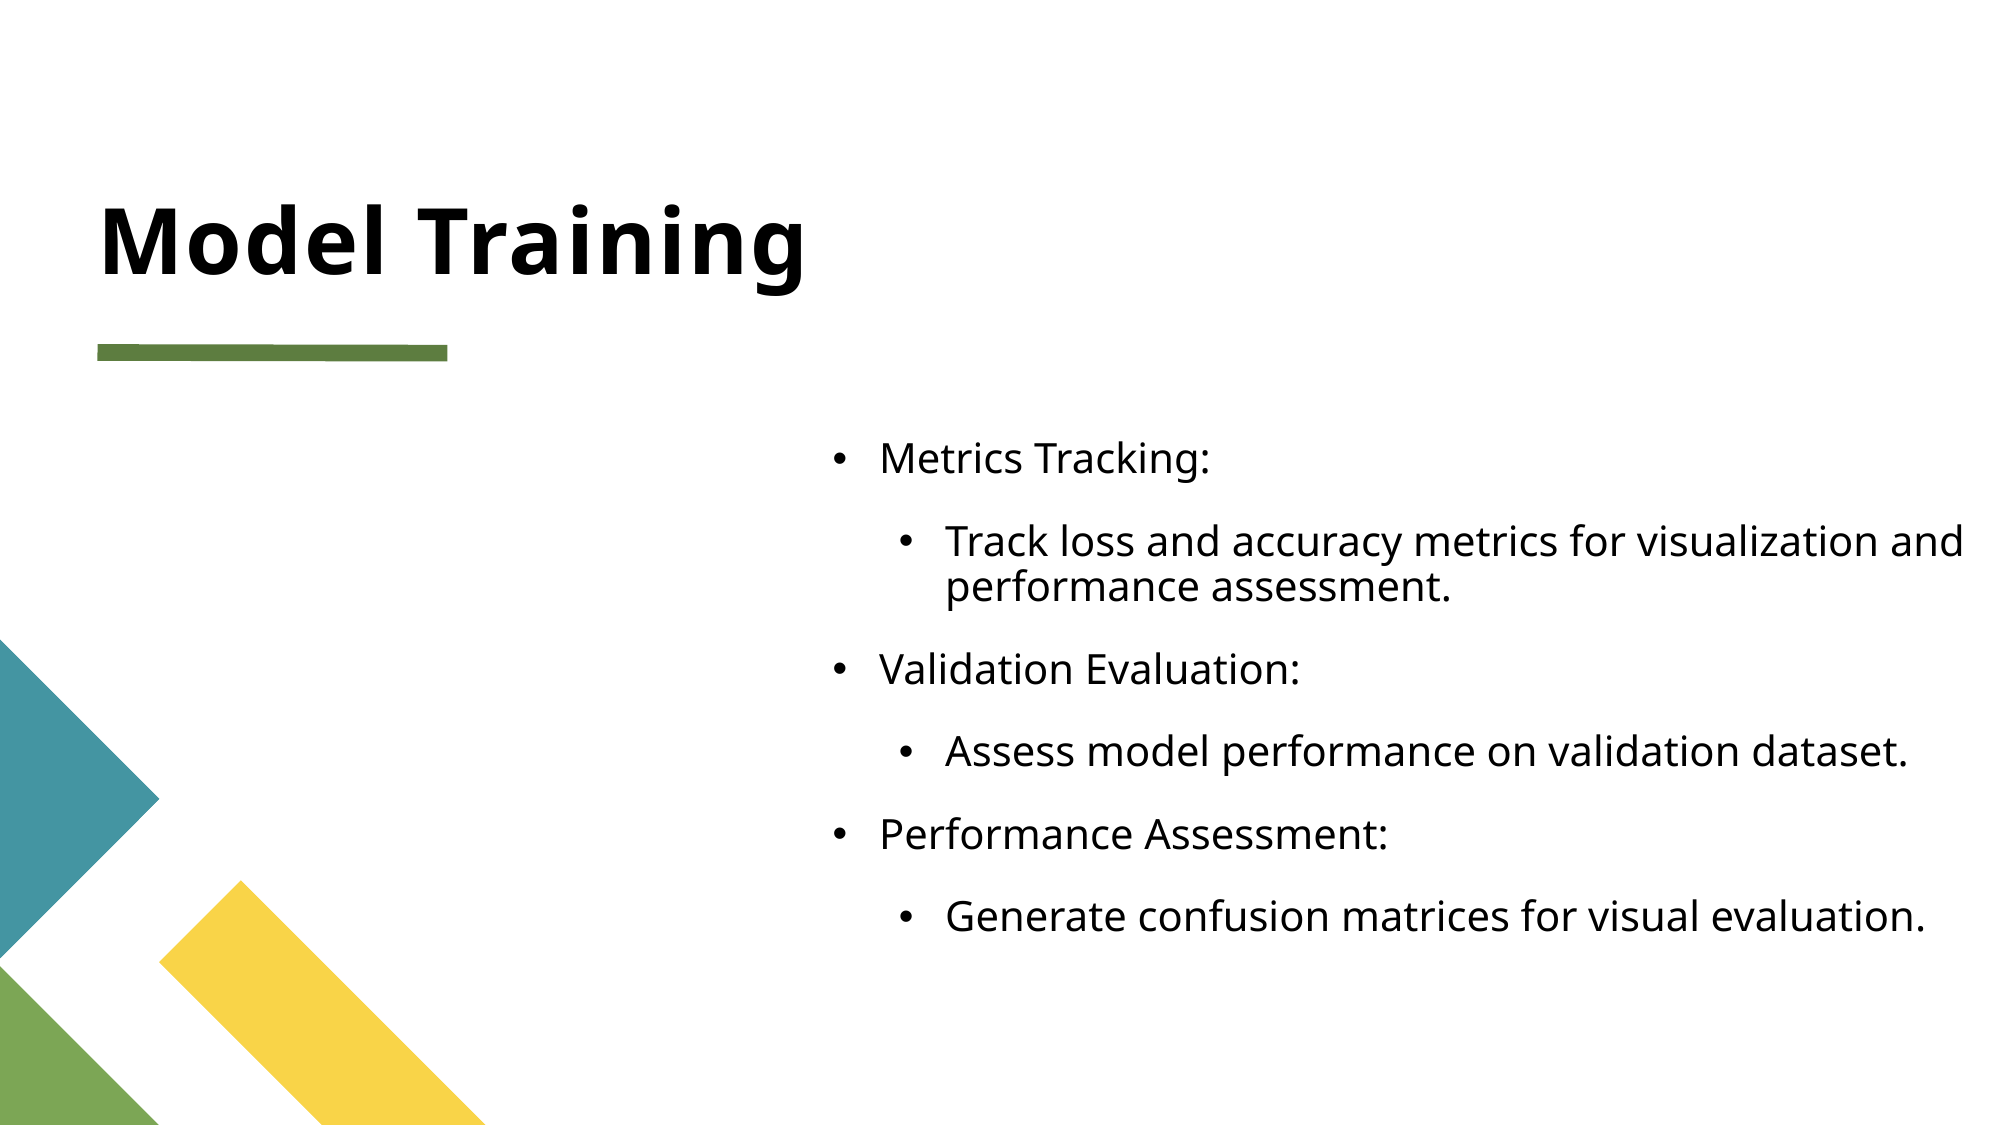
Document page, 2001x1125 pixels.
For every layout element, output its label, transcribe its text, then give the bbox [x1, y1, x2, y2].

title Model Training [97, 16, 1882, 293]
list Metrics Tracking: Track loss and accuracy metrics for visualization and performance assessment. Validation Evaluation: Assess model performance on validation dataset. Performance Assessment: Generate confusion matrices for visual evaluation. [832, 400, 1978, 1046]
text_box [0, 639, 486, 1125]
